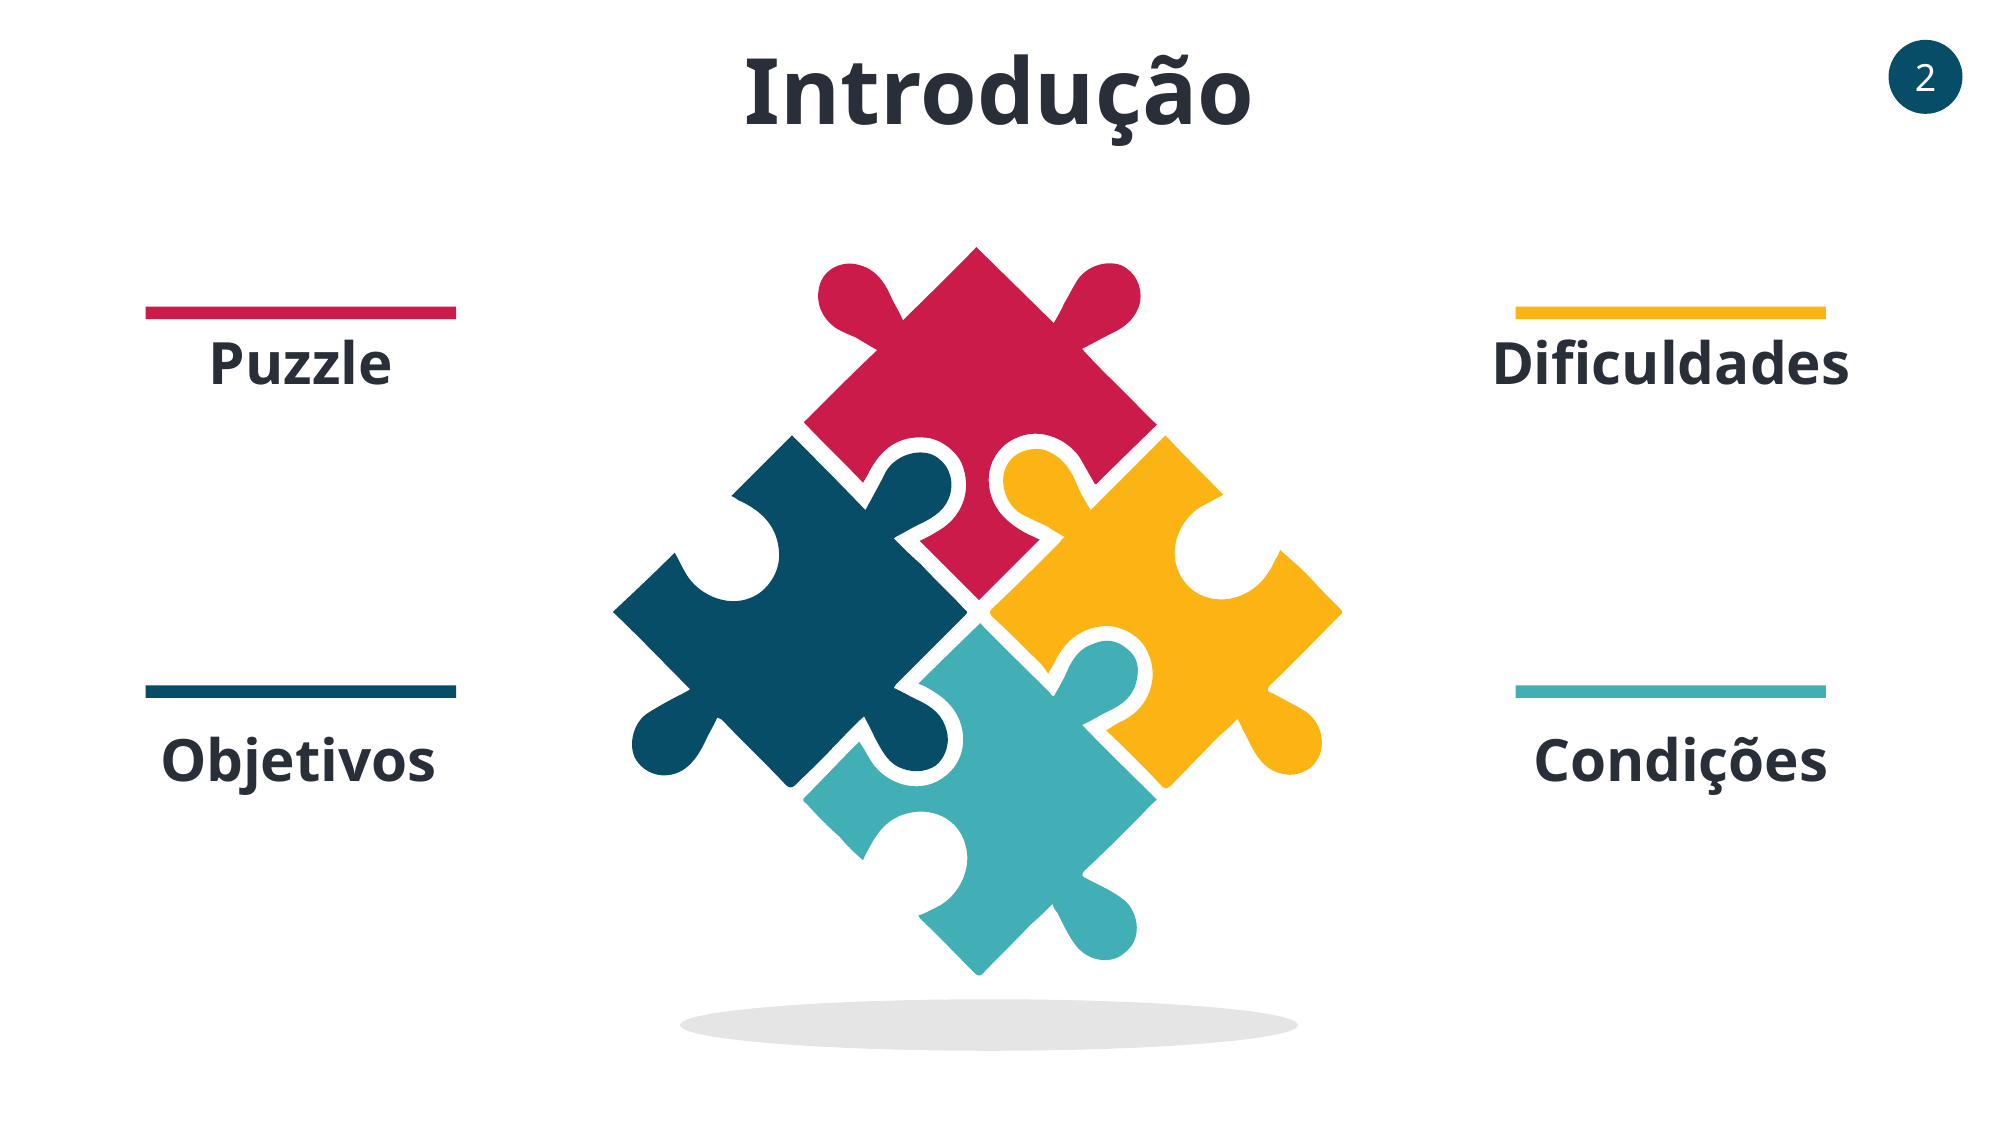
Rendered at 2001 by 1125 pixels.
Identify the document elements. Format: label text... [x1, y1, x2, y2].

text_box 2 [1887, 38, 1964, 115]
text_box [678, 998, 1300, 1052]
text_box [1515, 684, 1827, 699]
text_box [1515, 306, 1827, 320]
text_box [989, 435, 1343, 789]
text_box [803, 247, 1157, 601]
text_box Puzzle [131, 318, 470, 404]
text_box Introdução [344, 25, 1656, 150]
text_box [803, 623, 1157, 976]
text_box [145, 684, 457, 699]
text_box Dificuldades [1466, 318, 1875, 404]
text_box Objetivos [129, 715, 468, 801]
text_box Condições [1477, 715, 1885, 801]
text_box [145, 306, 457, 320]
text_box [612, 435, 968, 788]
